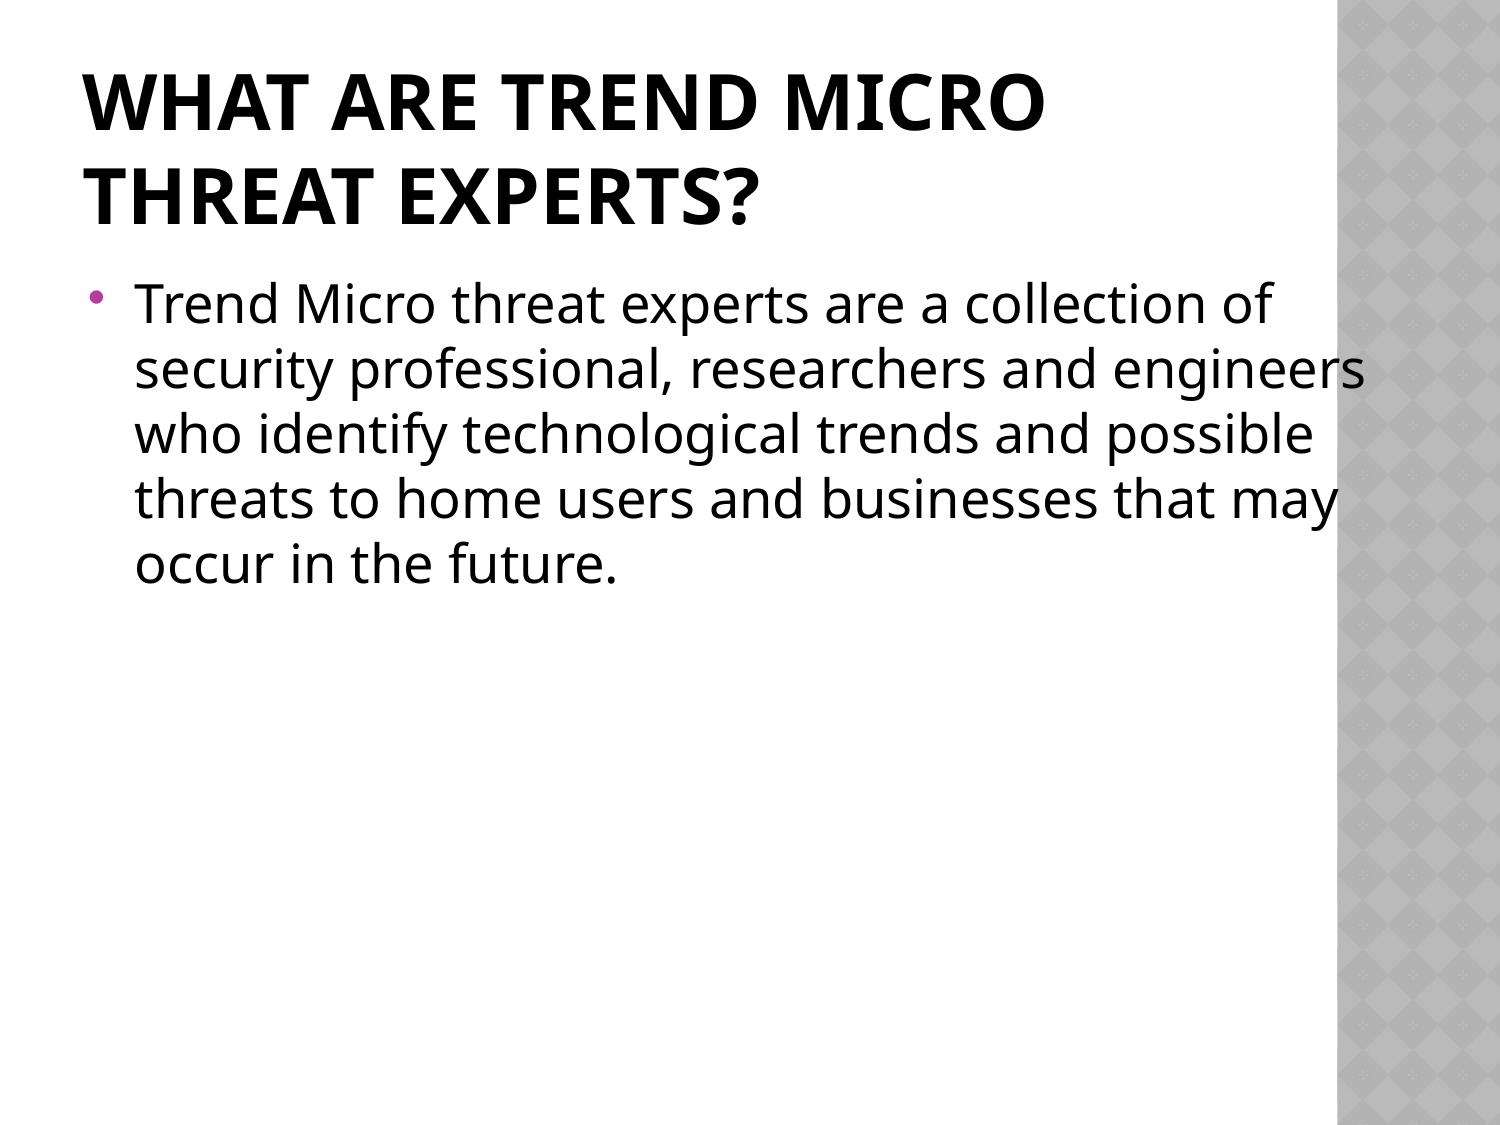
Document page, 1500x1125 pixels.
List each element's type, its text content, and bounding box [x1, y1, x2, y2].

title What are Trend Micro threat experts? [75, 52, 1263, 240]
list Trend Micro threat experts are a collection of security professional, researchers and engineers who identify technological trends and possible threats to home users and businesses that may occur in the future. [75, 262, 1425, 713]
